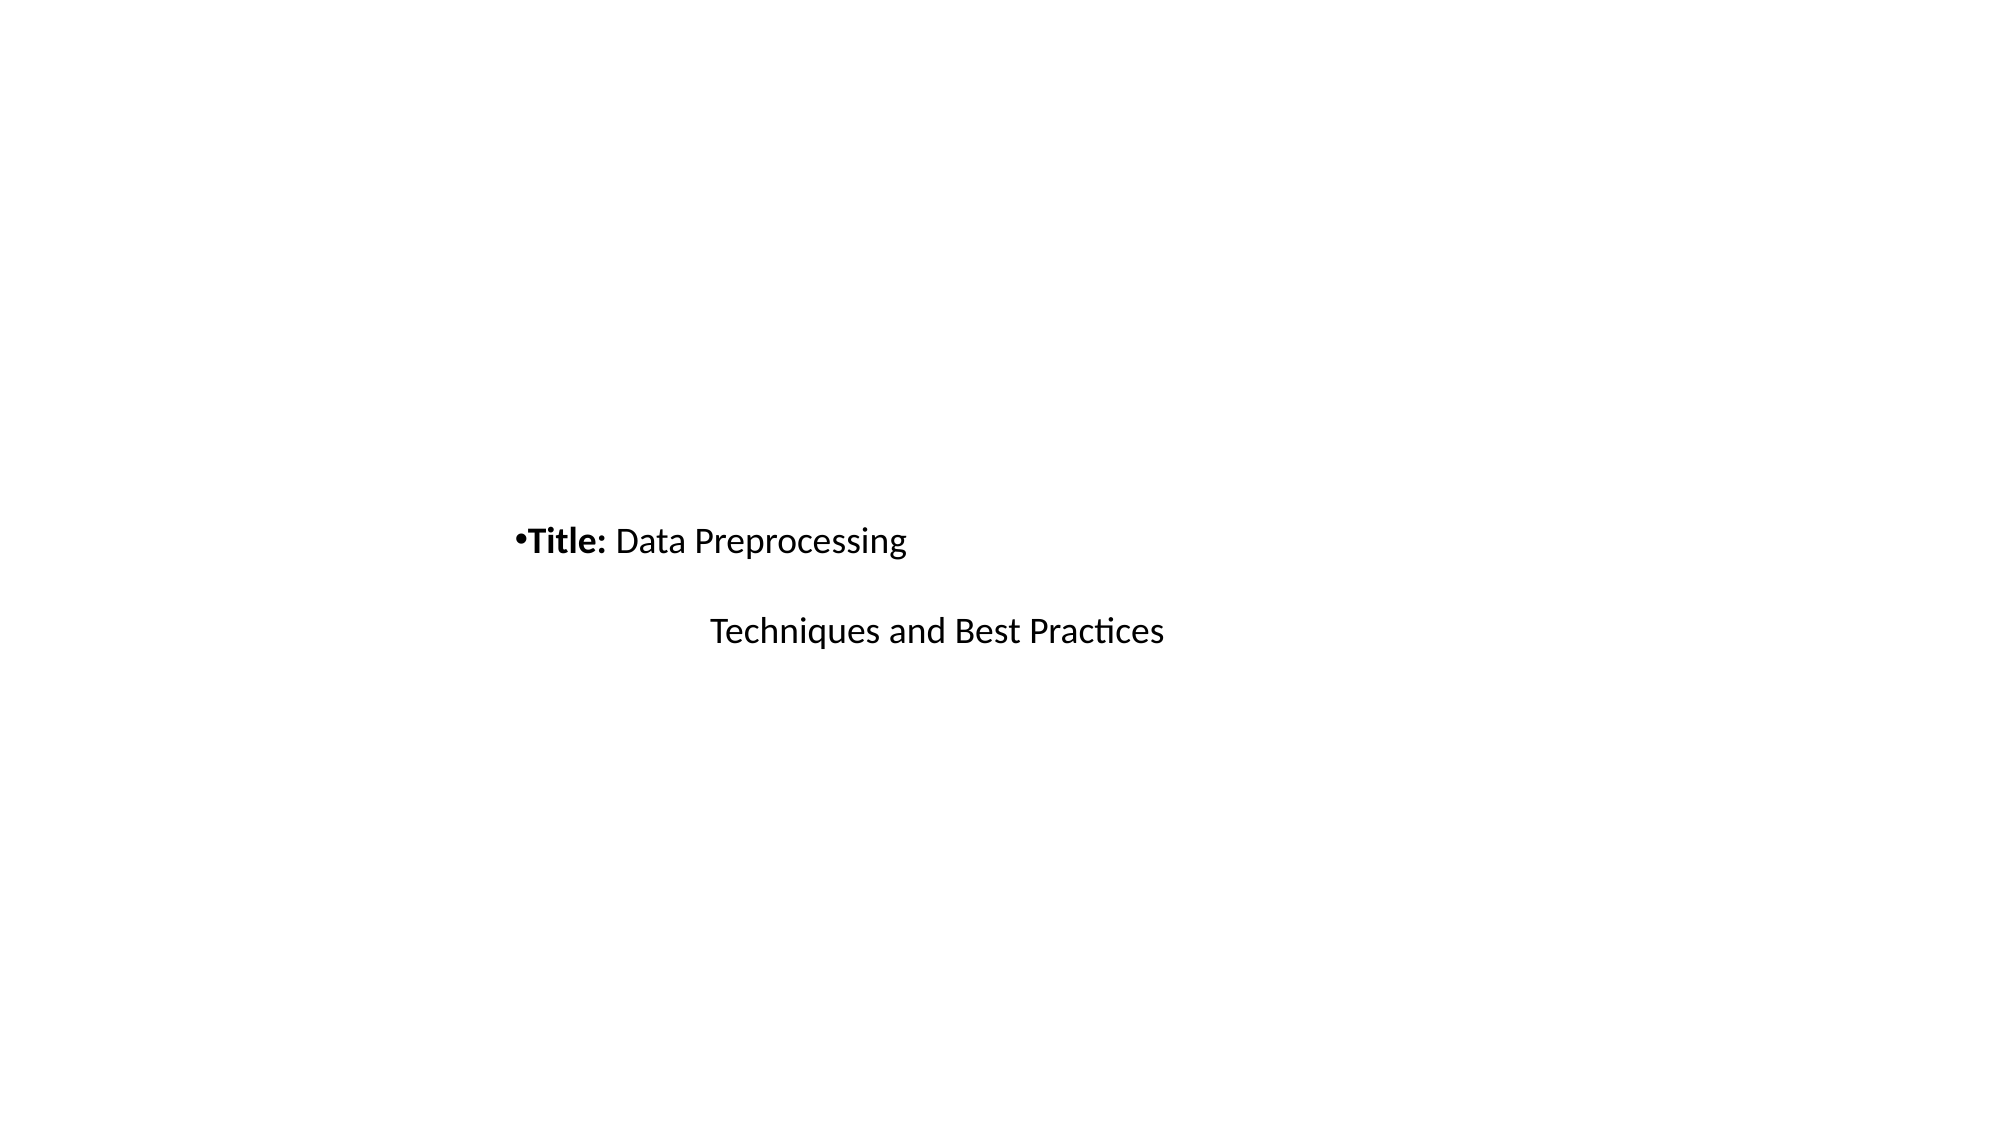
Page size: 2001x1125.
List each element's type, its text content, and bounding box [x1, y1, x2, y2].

text_box Title: Data Preprocessing Techniques and Best Practices [500, 463, 1500, 704]
